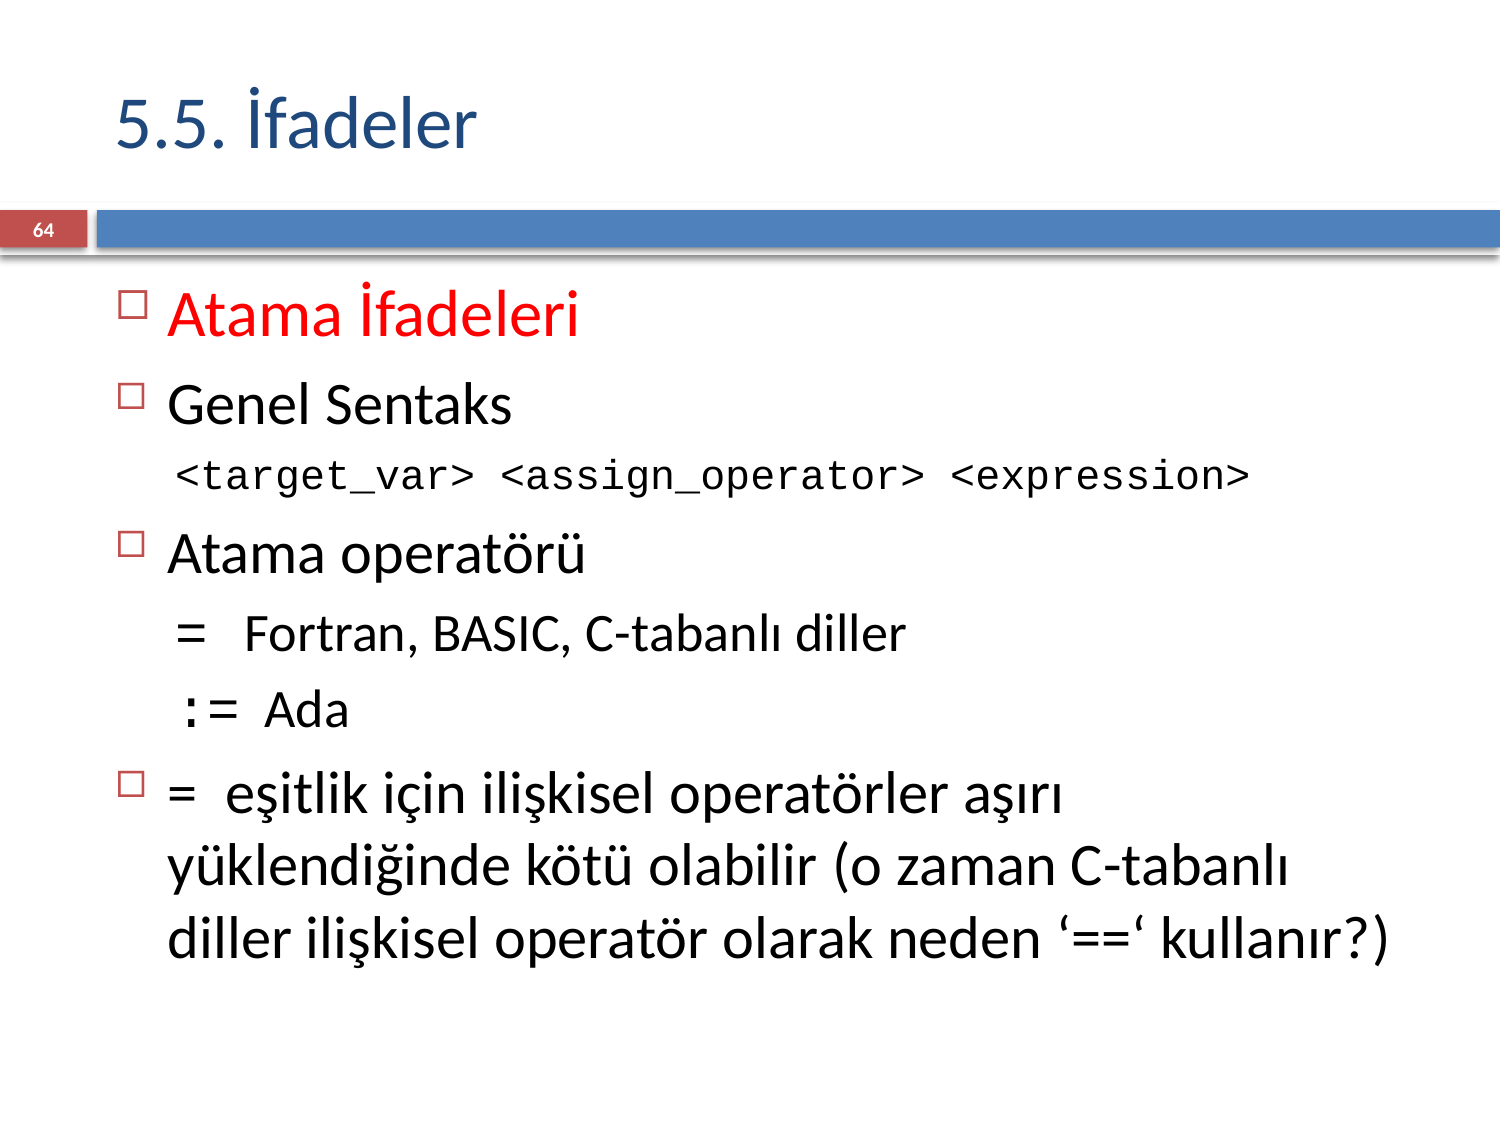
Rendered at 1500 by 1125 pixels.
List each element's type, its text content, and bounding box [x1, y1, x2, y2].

title 5.5. İfadeler [99, 37, 1438, 200]
slide_number 64 [0, 208, 88, 249]
list Atama İfadeleri Genel Sentaks <target_var> <assign_operator> <expression> Atama operatörü = Fortran, BASIC, C-tabanlı diller := Ada = eşitlik için ilişkisel operatörler aşırı yüklendiğinde kötü olabilir (o zaman C-tabanlı diller ilişkisel operatör olarak neden ‘==‘ kullanır?) [100, 262, 1438, 1005]
